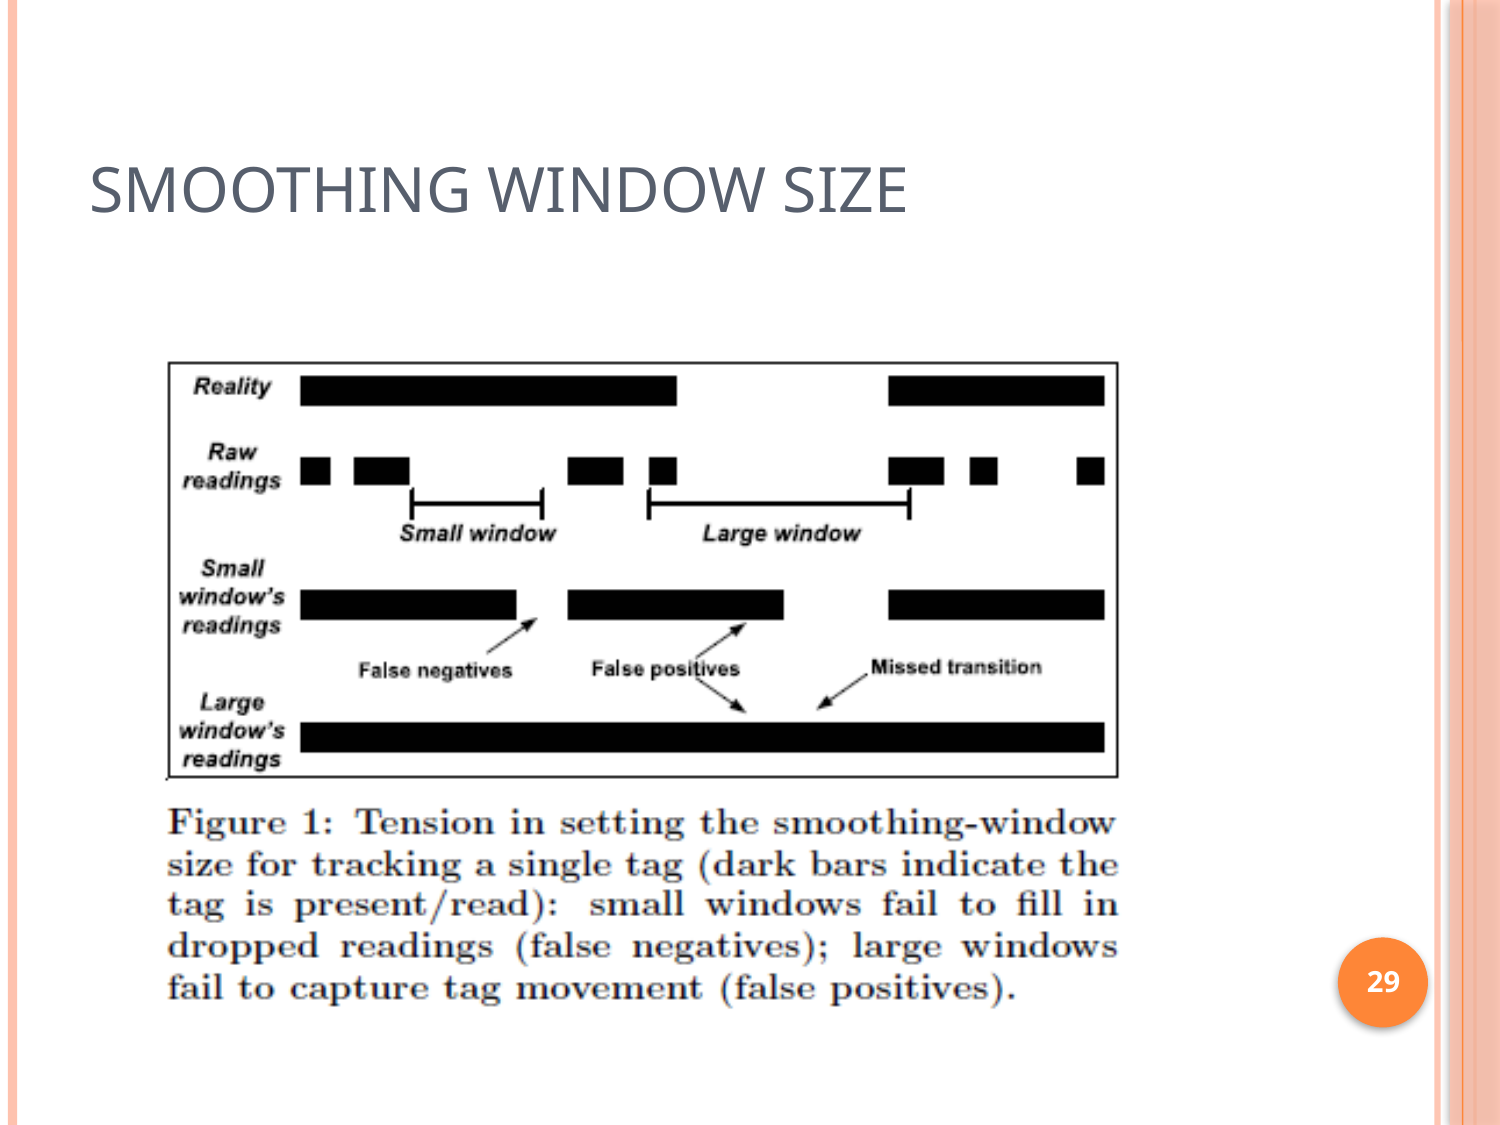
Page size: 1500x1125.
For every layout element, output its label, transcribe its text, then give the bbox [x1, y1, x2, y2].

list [128, 302, 1247, 1023]
slide_number 29 [1333, 940, 1434, 1027]
title Smoothing Window Size [75, 45, 1300, 233]
